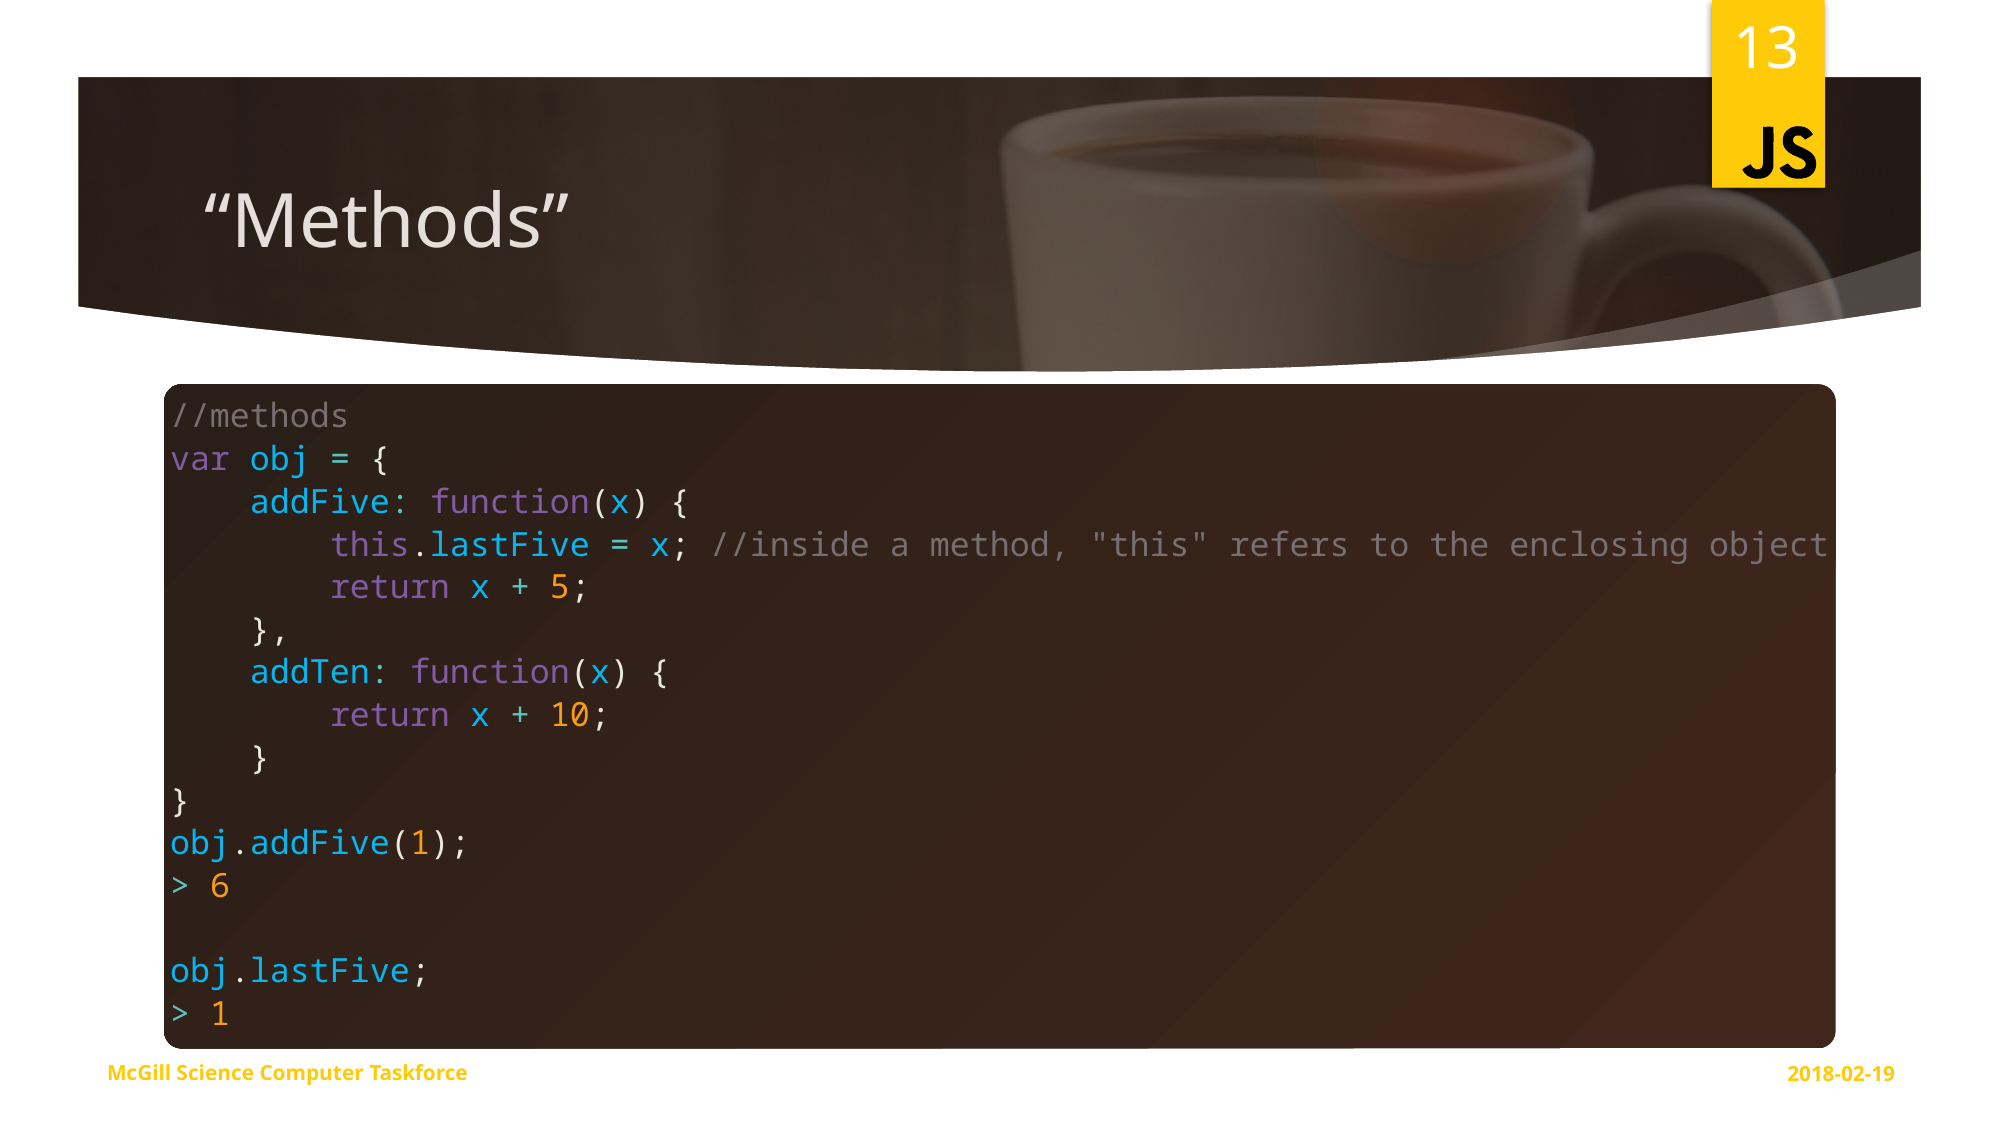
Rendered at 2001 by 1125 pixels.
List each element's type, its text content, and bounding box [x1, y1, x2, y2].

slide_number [1747, 1048, 1911, 1099]
title “Methods” [189, 159, 1627, 276]
footer McGill Science Computer Taskforce [92, 1048, 726, 1099]
slide_number 13 [1698, 0, 1836, 97]
text_box //methods var obj = { addFive: function(x) { this.lastFive = x; //inside a method, "this" refers to the enclosing object return x + 5; }, addTen: function(x) { return x + 10; } } obj.addFive(1); > 6 obj.lastFive; > 1 [155, 384, 1845, 1080]
